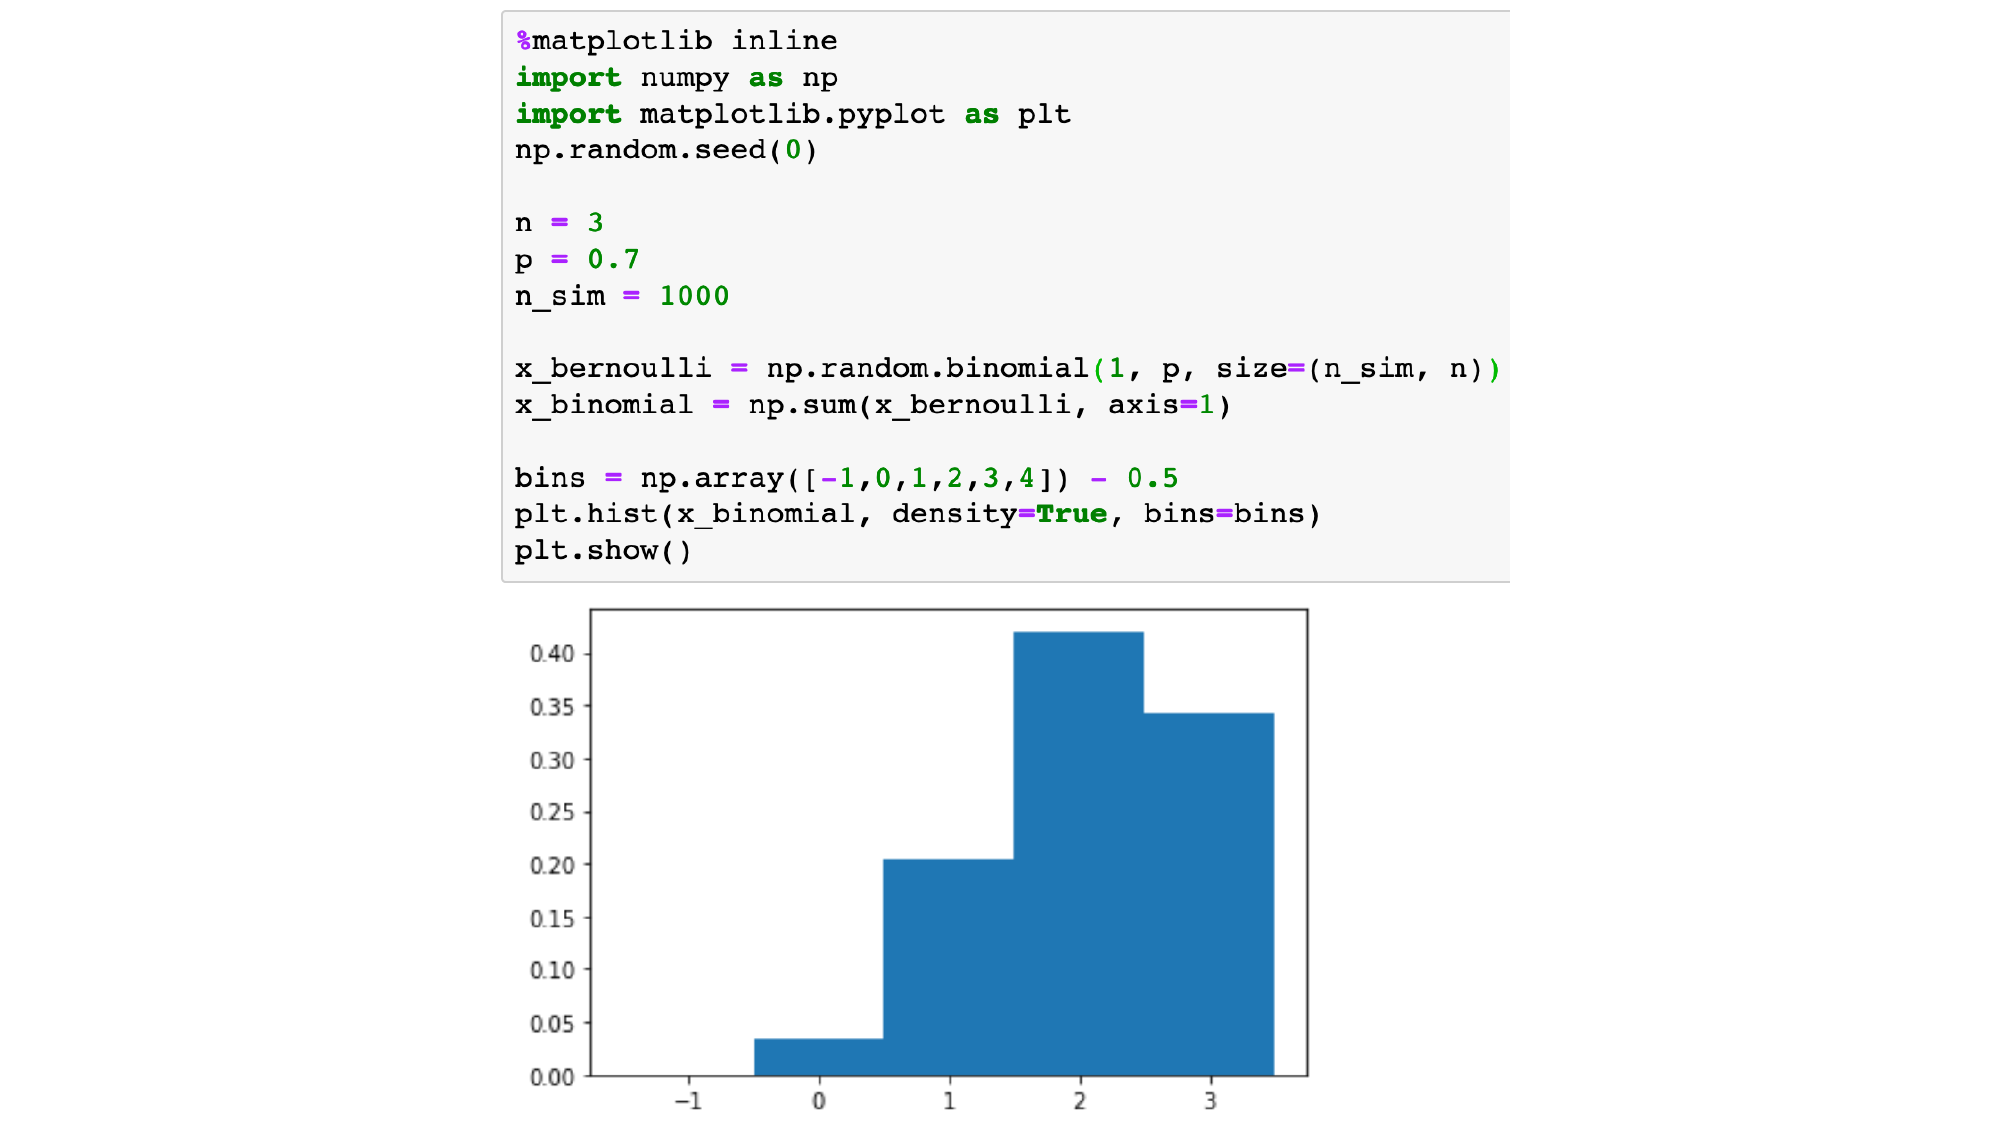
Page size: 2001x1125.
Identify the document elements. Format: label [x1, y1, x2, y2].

picture [490, 0, 1510, 1125]
